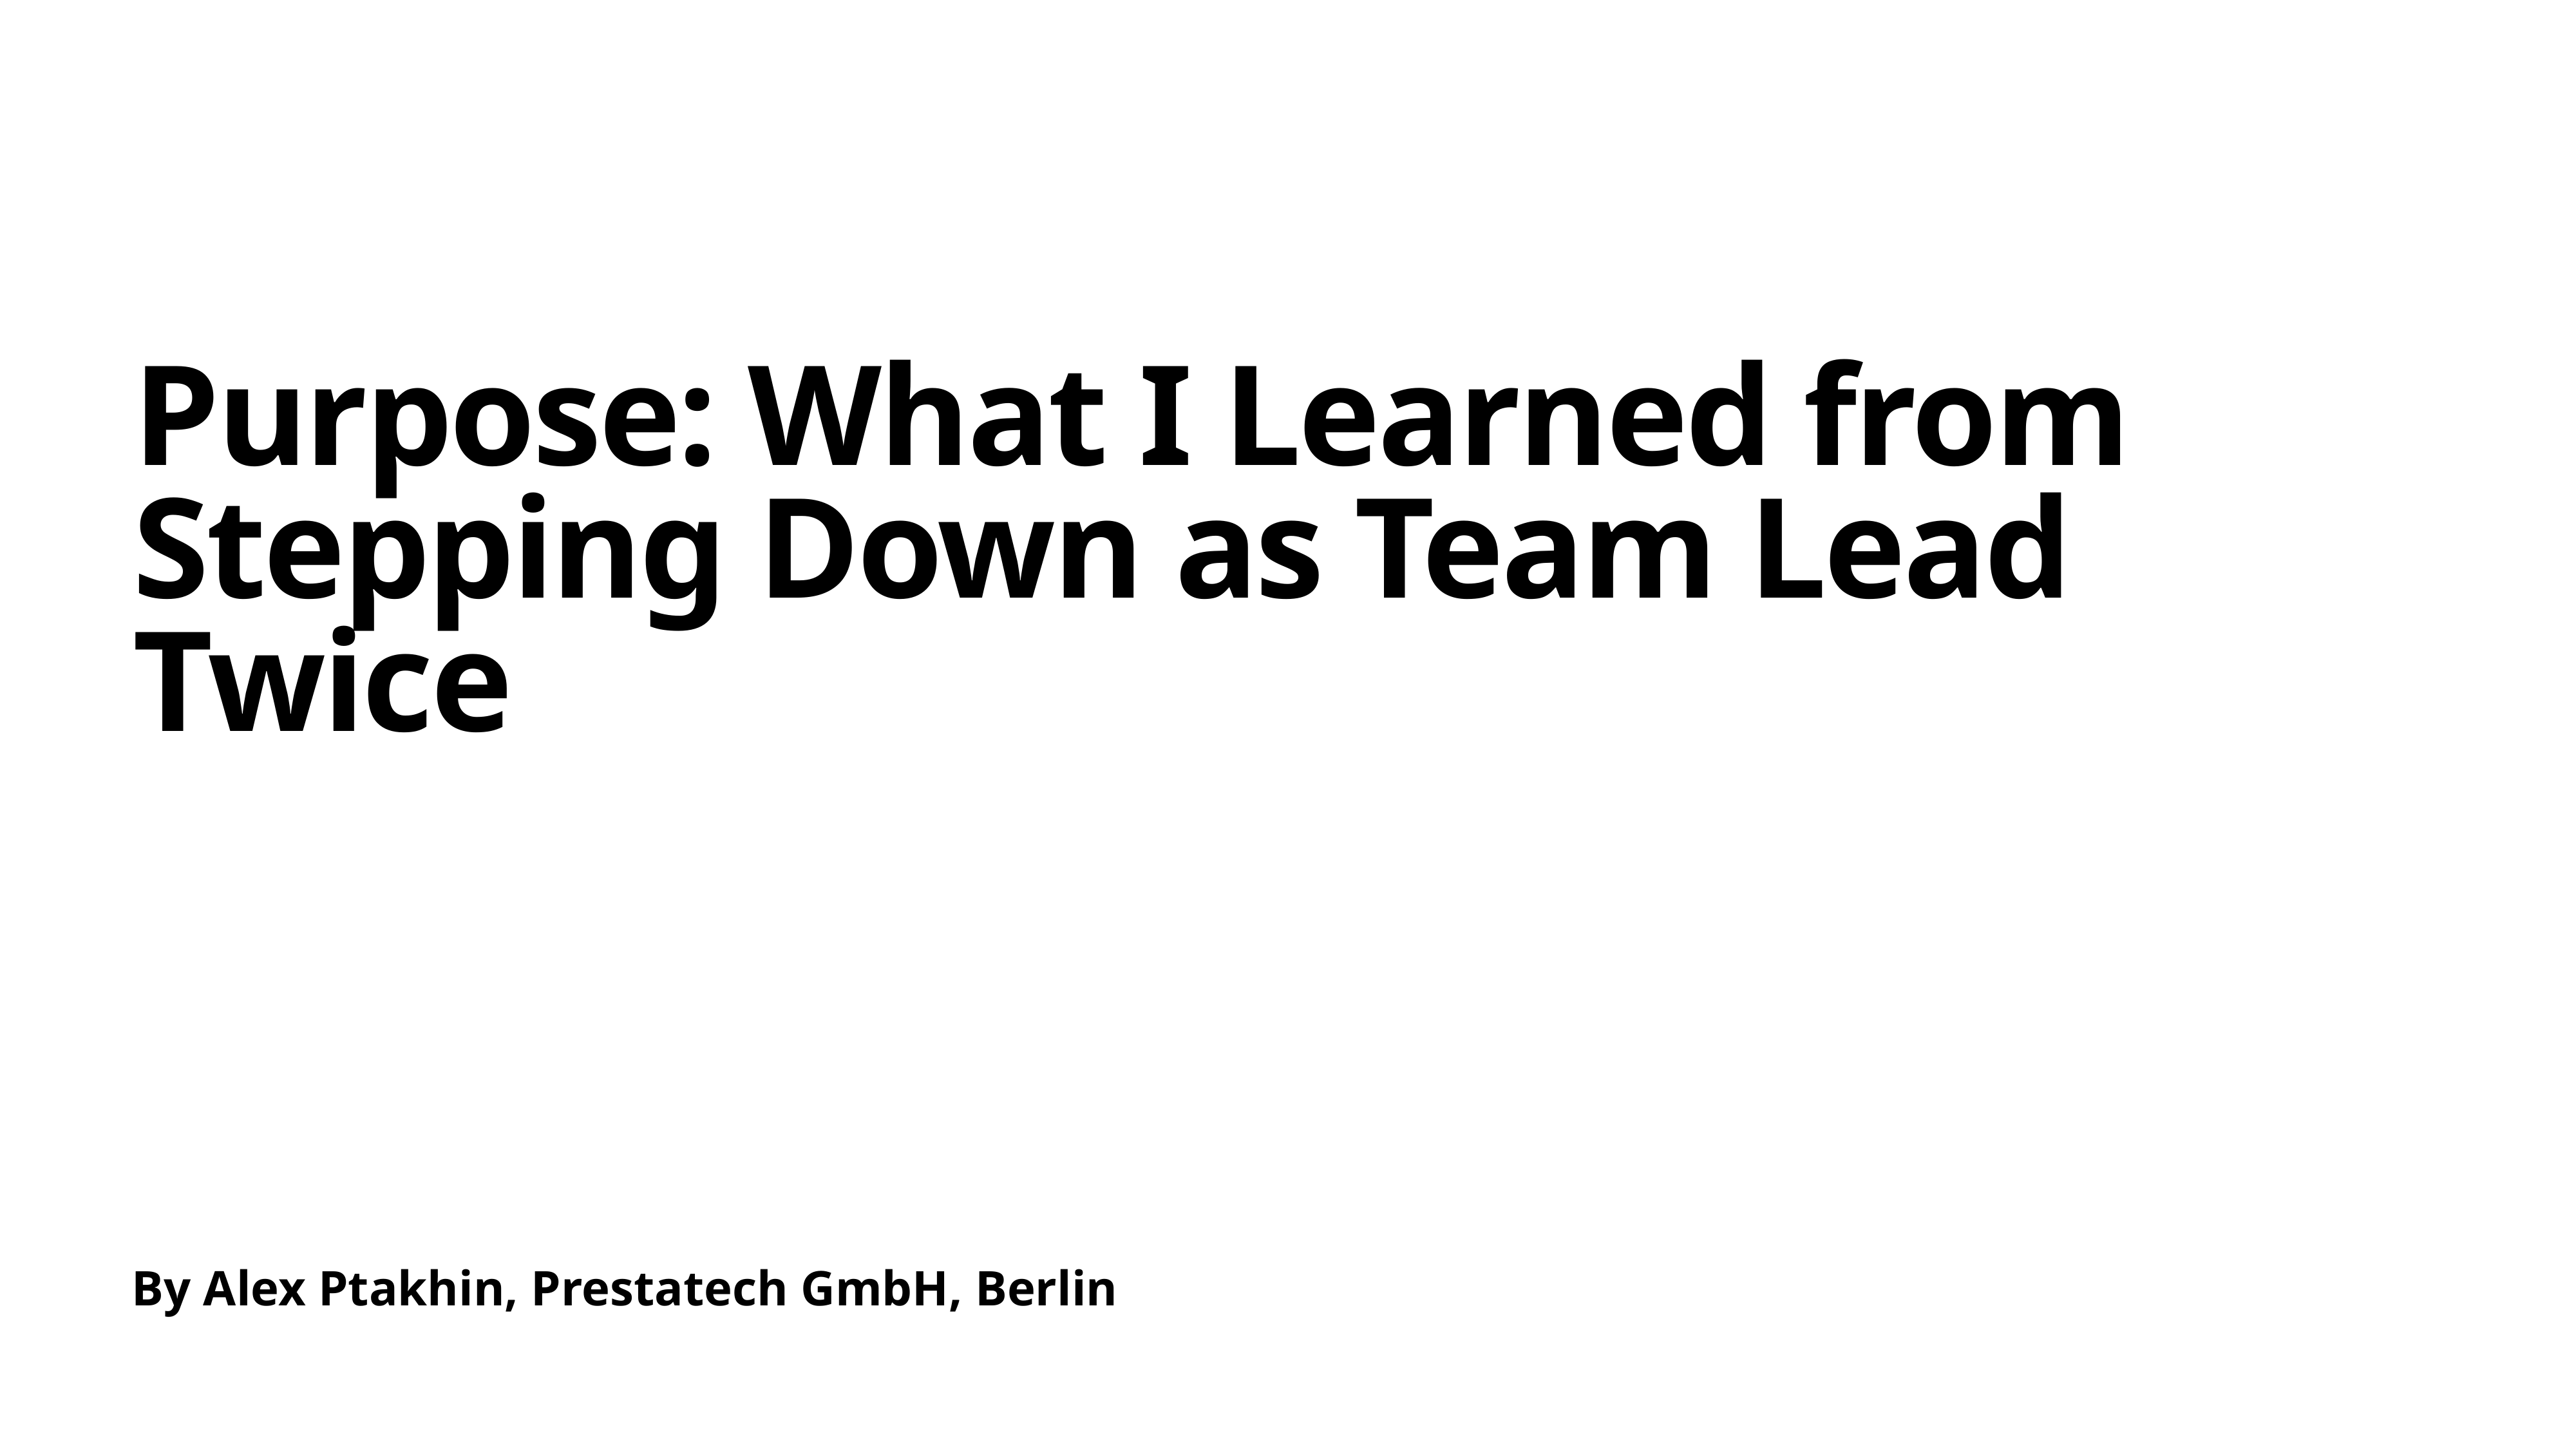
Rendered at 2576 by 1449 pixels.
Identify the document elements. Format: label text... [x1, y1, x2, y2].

text_box By Alex Ptakhin, Prestatech GmbH, Berlin [127, 1253, 2448, 1320]
title Purpose: What I Learned from Stepping Down as Team Lead Twice [127, 271, 2449, 764]
